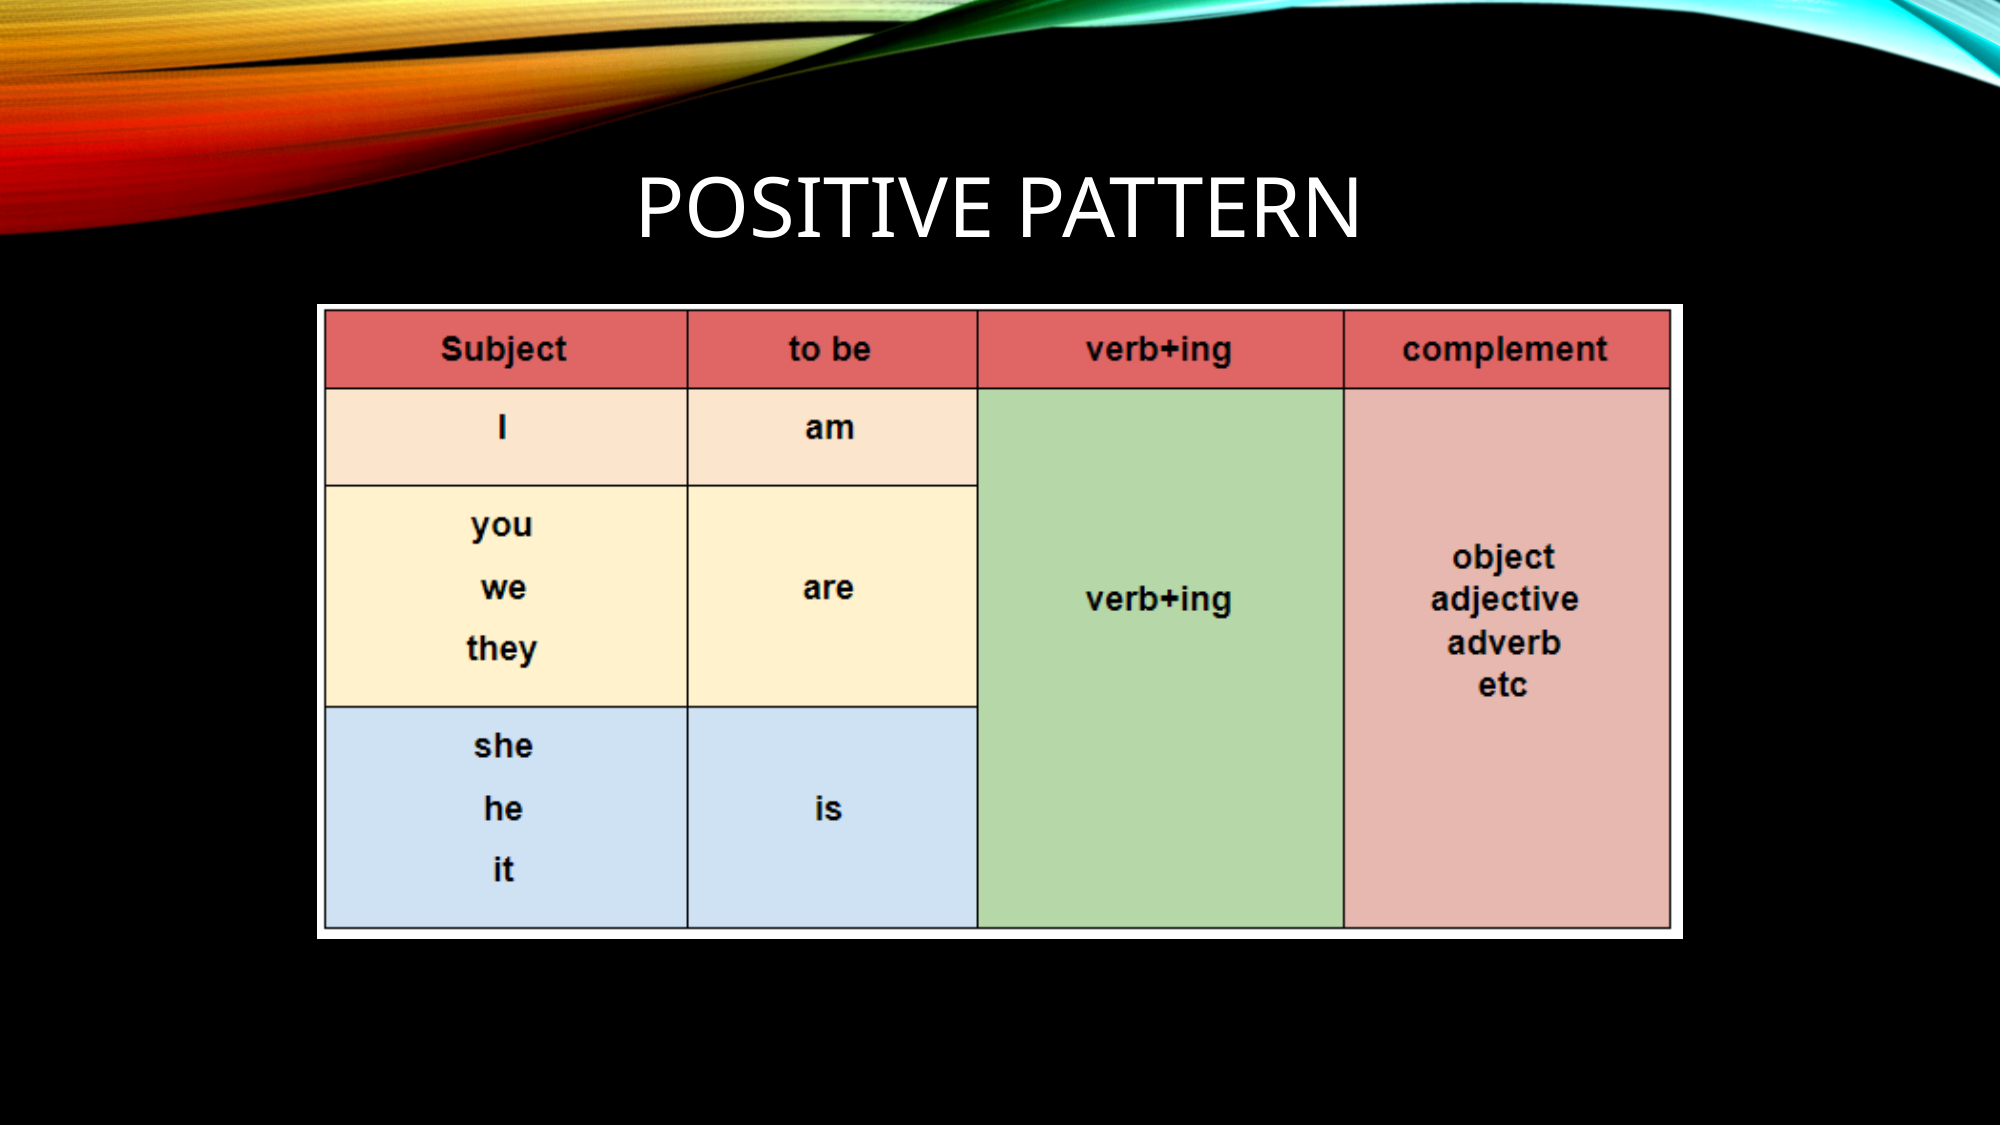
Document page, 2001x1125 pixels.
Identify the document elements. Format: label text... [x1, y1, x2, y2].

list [317, 303, 1683, 940]
picture [0, 0, 2000, 237]
title Positive Pattern [317, 102, 1683, 303]
